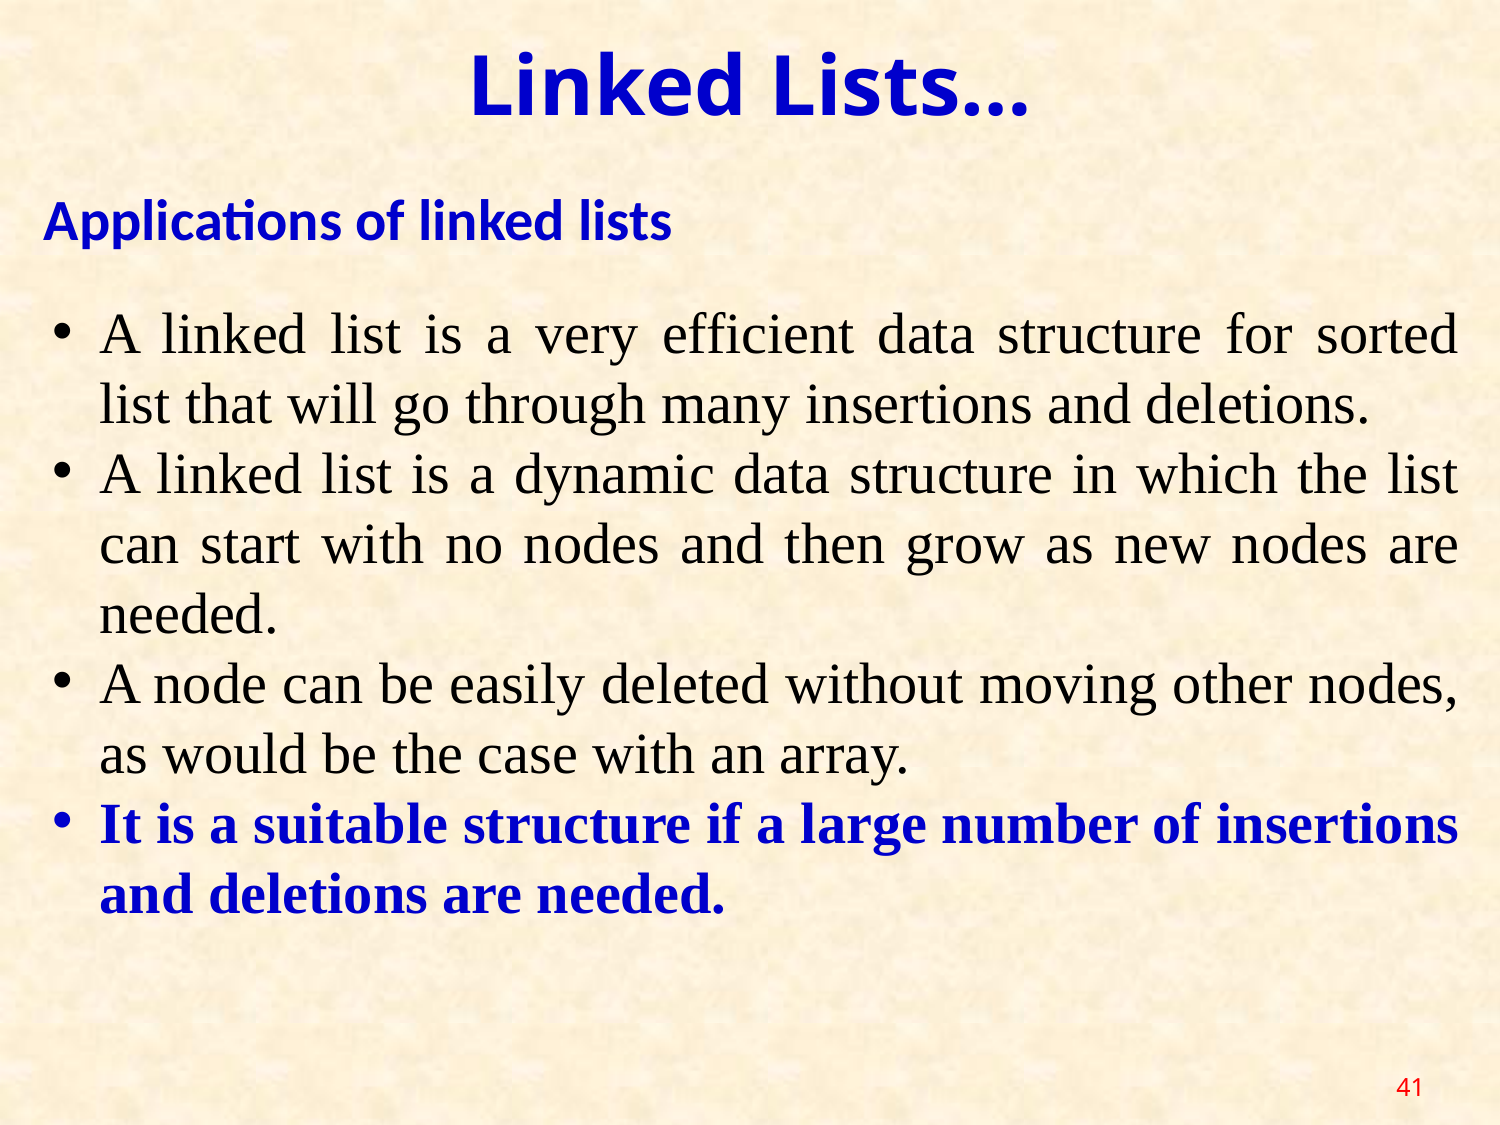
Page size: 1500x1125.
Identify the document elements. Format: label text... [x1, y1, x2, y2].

text_box Applications of linked lists [29, 174, 688, 260]
text_box A linked list is a very efficient data structure for sorted list that will go through many insertions and deletions. A linked list is a dynamic data structure in which the list can start with no nodes and then grow as new nodes are needed. A node can be easily deleted without moving other nodes, as would be the case with an array. It is a suitable structure if a large number of insertions and deletions are needed. [37, 287, 1475, 933]
slide_number 41 [1299, 1052, 1425, 1113]
text_box Linked Lists… [74, 24, 1425, 130]
picture [0, 0, 1500, 1125]
